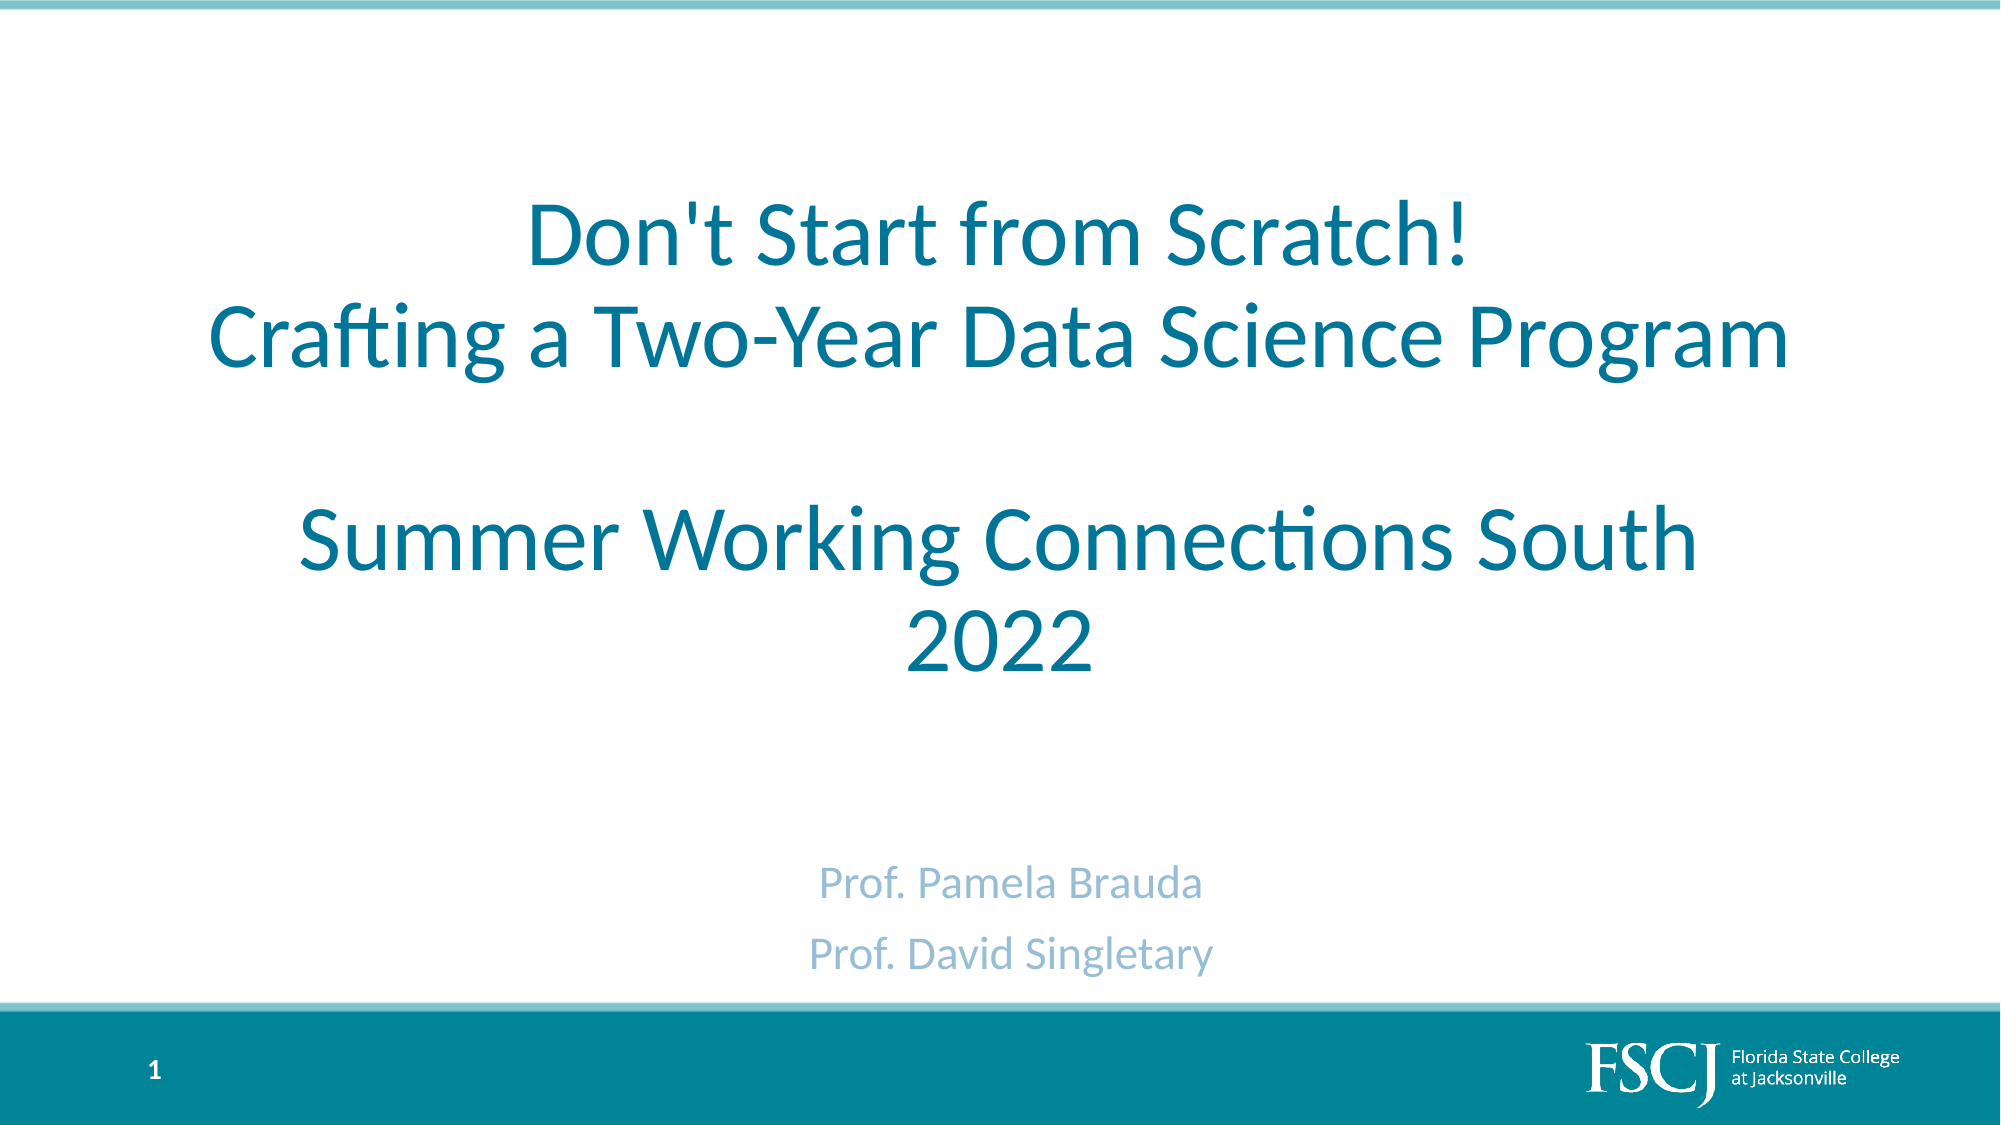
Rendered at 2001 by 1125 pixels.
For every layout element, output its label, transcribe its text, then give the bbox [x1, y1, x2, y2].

picture [0, 0, 2001, 1125]
subtitle Prof. Pamela Brauda Prof. David Singletary [261, 850, 1762, 988]
title Don't Start from Scratch! Crafting a Two-Year Data Science Program Summer Working Connections South 2022 [150, 106, 1850, 700]
